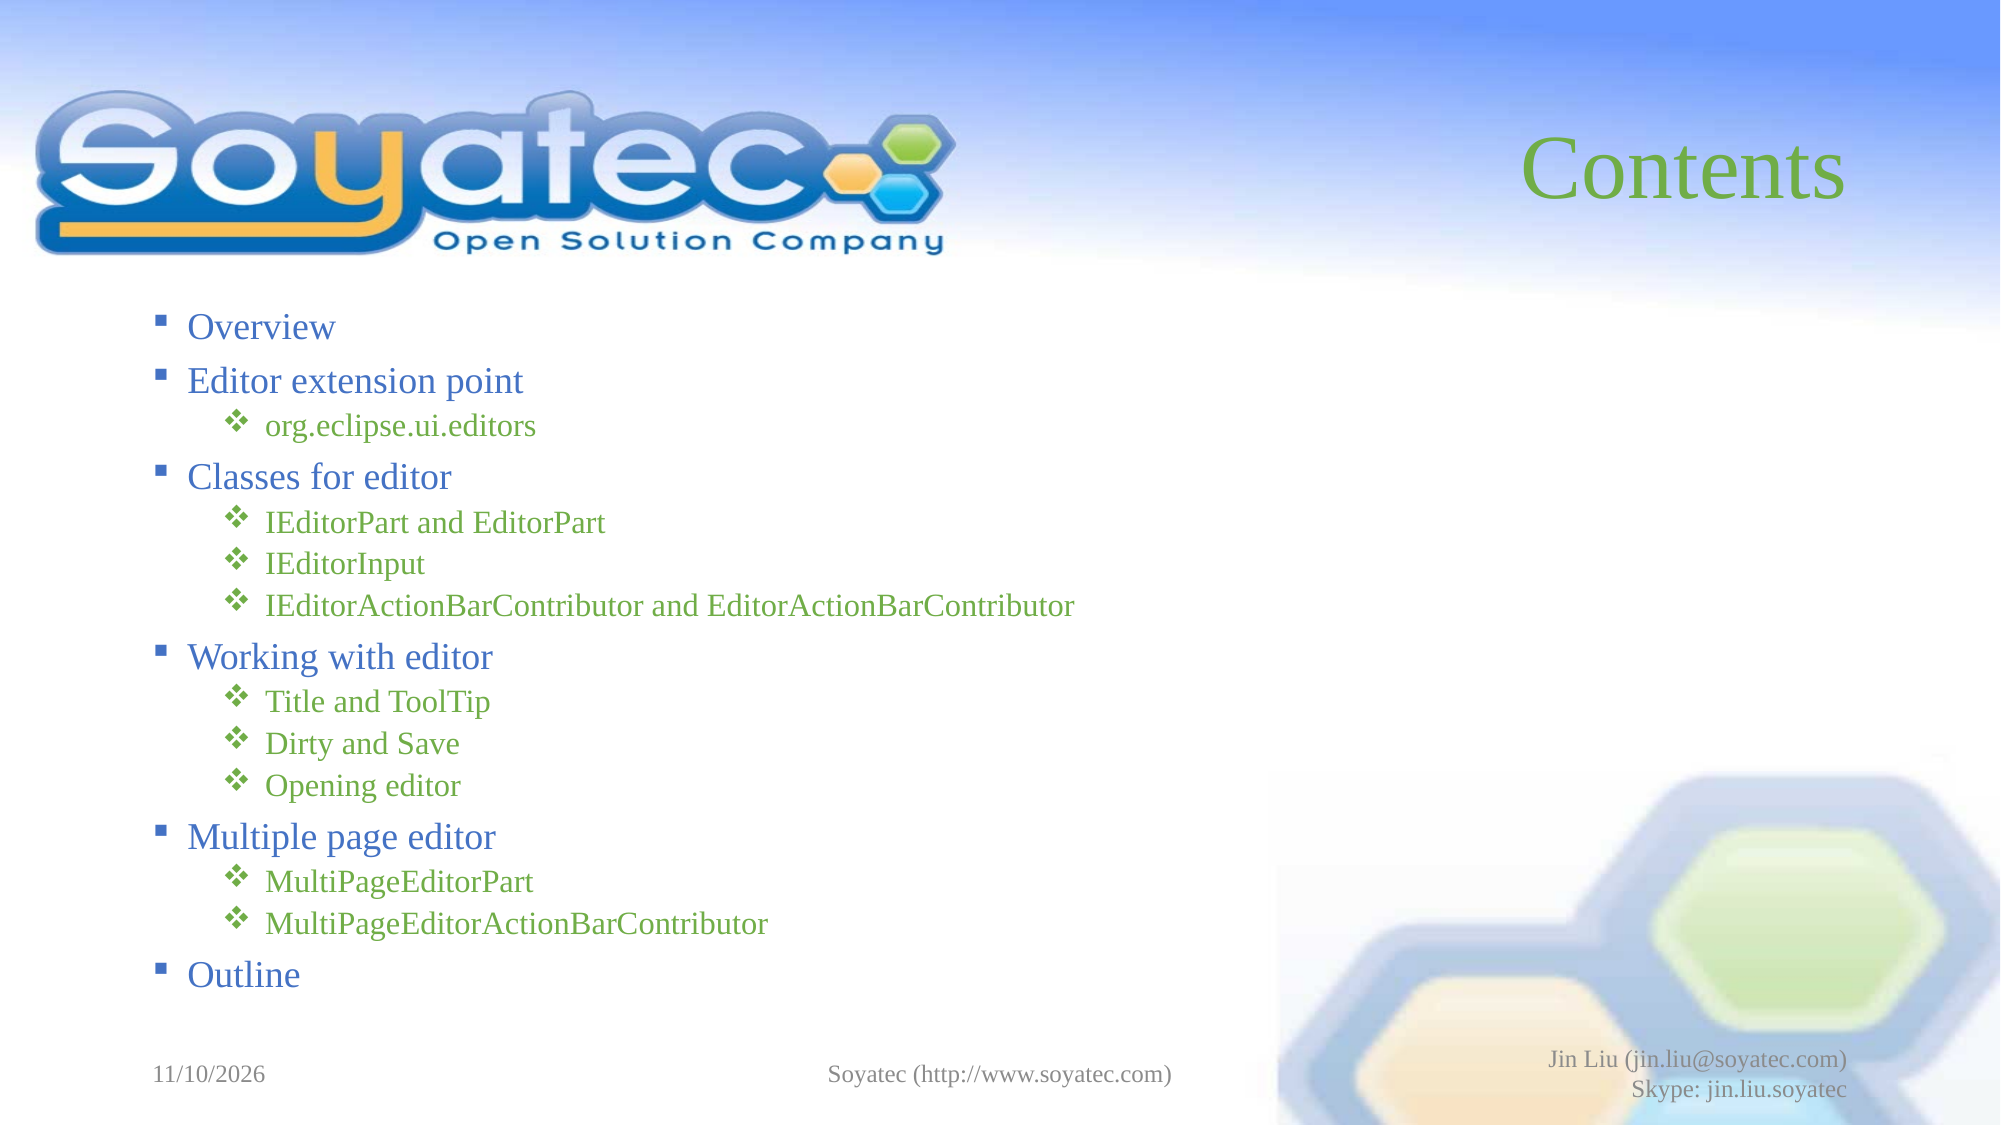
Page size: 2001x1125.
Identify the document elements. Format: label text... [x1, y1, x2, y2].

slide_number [137, 1042, 588, 1103]
picture [0, 0, 2001, 1125]
title Contents [968, 59, 1863, 278]
slide_number Jin Liu (jin.liu@soyatec.com) Skype: jin.liu.soyatec [1412, 1042, 1863, 1103]
list Overview Editor extension point org.eclipse.ui.editors Classes for editor IEditorPart and EditorPart IEditorInput IEditorActionBarContributor and EditorActionBarContributor Working with editor Title and ToolTip Dirty and Save Opening editor Multiple page editor MultiPageEditorPart MultiPageEditorActionBarContributor Outline [137, 299, 1863, 1014]
footer Soyatec (http://www.soyatec.com) [662, 1042, 1338, 1103]
